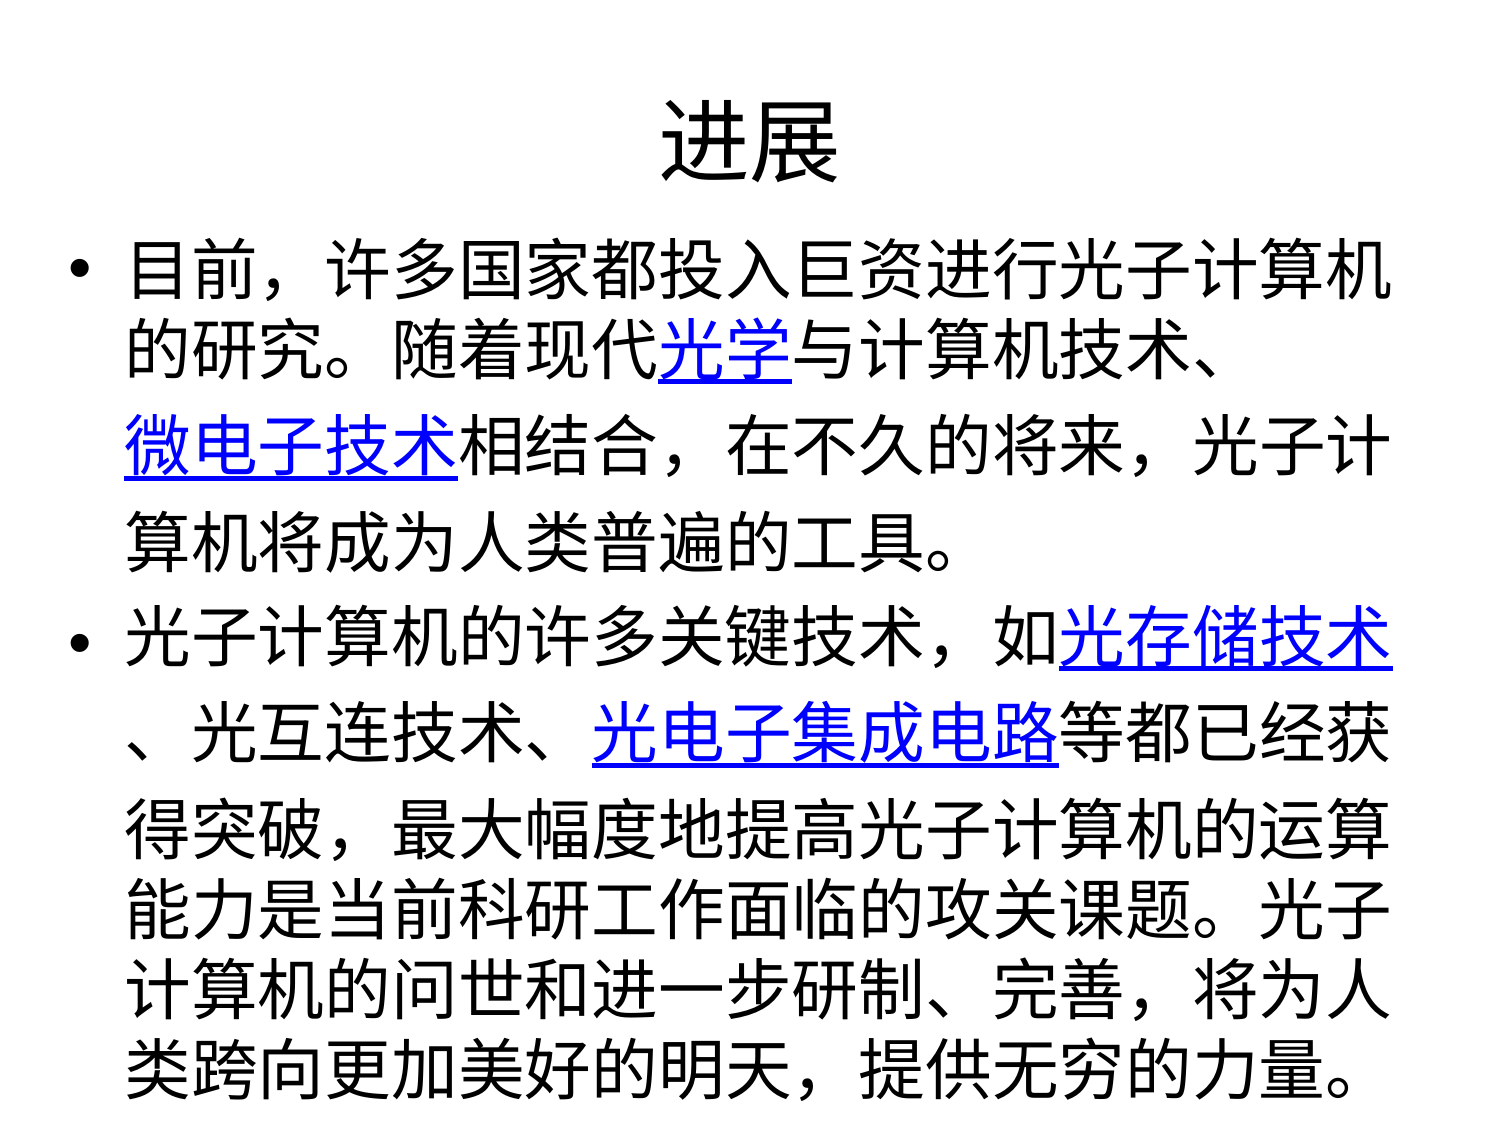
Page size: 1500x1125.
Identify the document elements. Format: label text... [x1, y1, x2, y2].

list 目前，许多国家都投入巨资进行光子计算机的研究。随着现代光学与计算机技术、微电子技术相结合，在不久的将来，光子计算机将成为人类普遍的工具。 光子计算机的许多关键技术，如光存储技术、光互连技术、光电子集成电路等都已经获得突破，最大幅度地提高光子计算机的运算能力是当前科研工作面临的攻关课题。光子计算机的问世和进一步研制、完善，将为人类跨向更加美好的明天，提供无穷的力量。 [52, 219, 1428, 963]
title 进展 [74, 44, 1426, 219]
